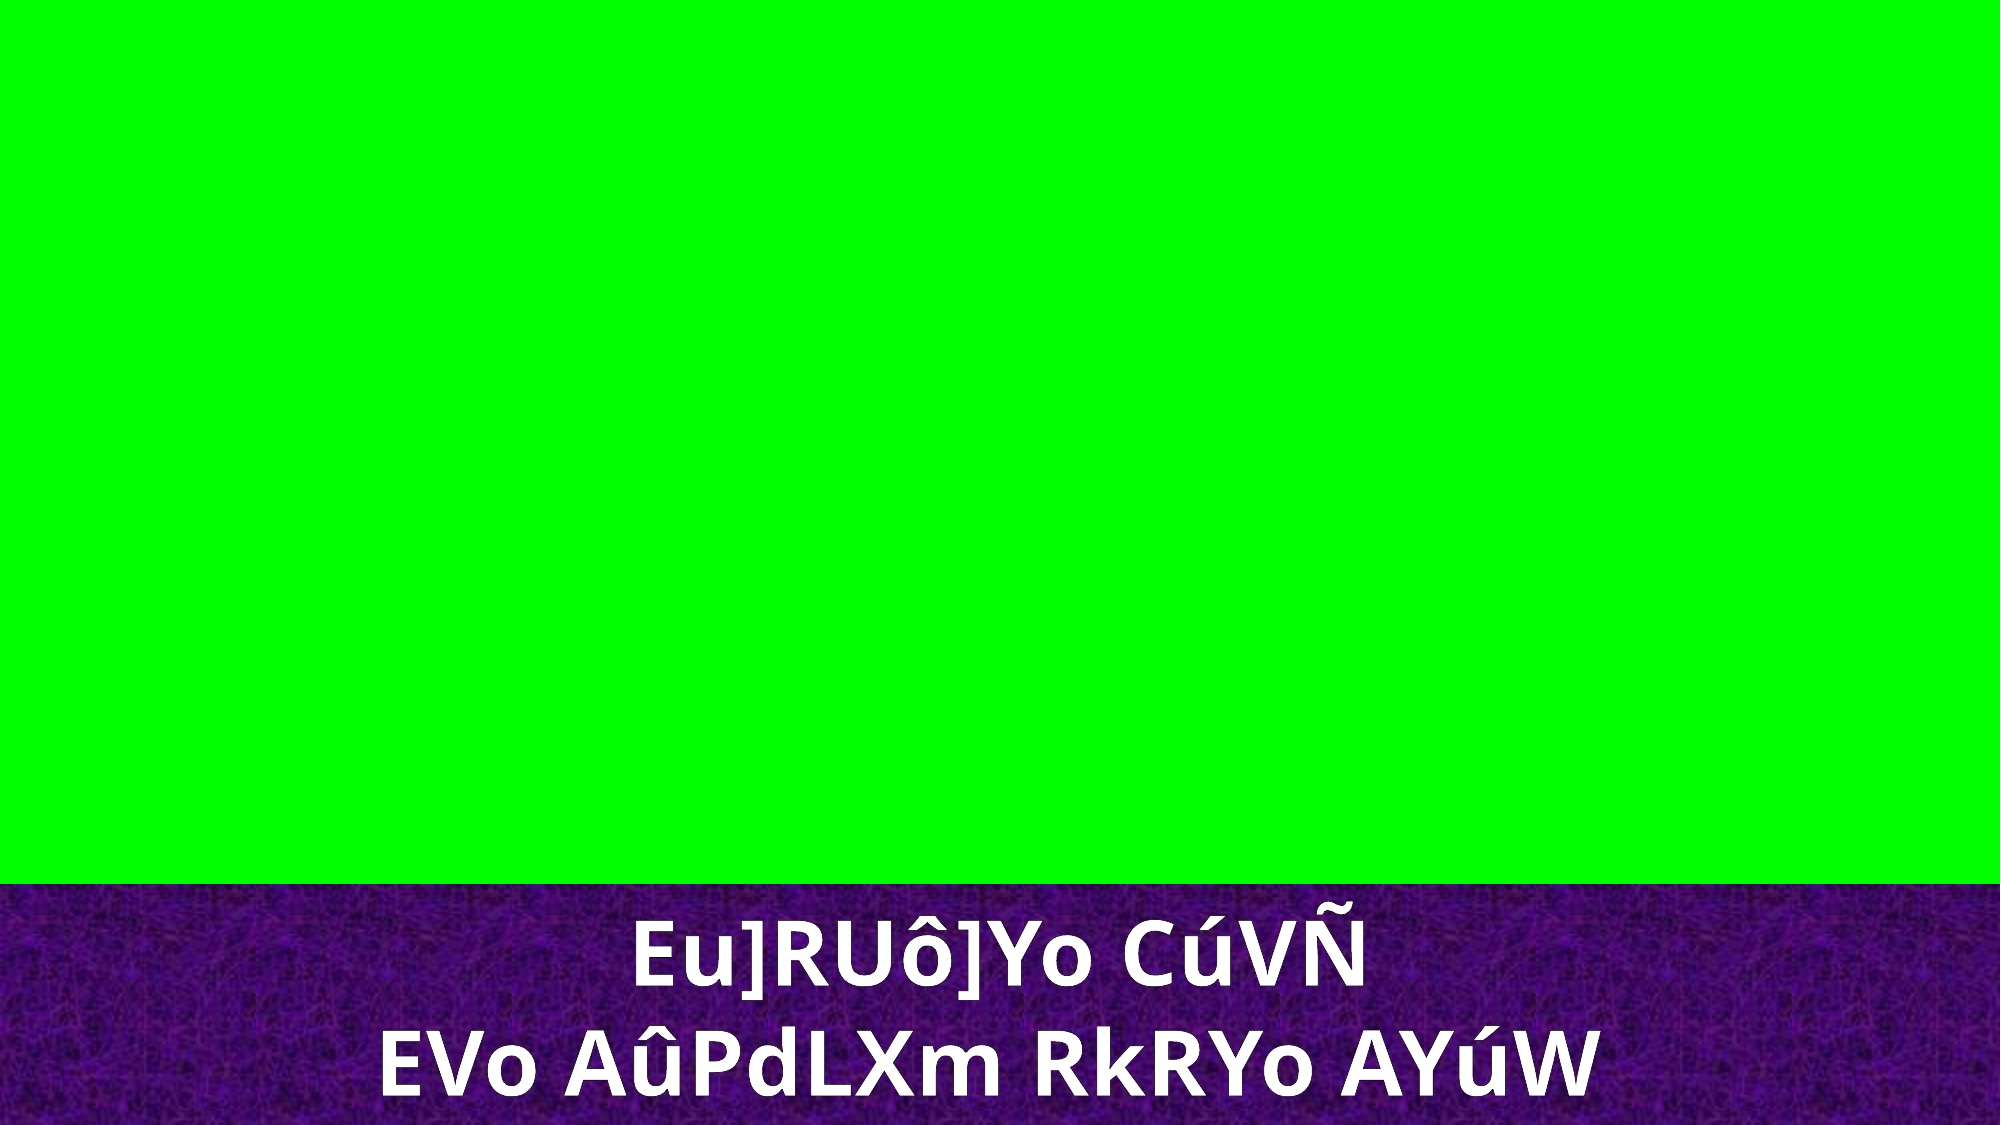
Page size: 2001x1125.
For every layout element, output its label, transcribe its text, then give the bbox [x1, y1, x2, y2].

text_box Eu]RUô]Yo CúVÑ EVo AûPdLXm RkRYo AYúW [0, 886, 2000, 1122]
